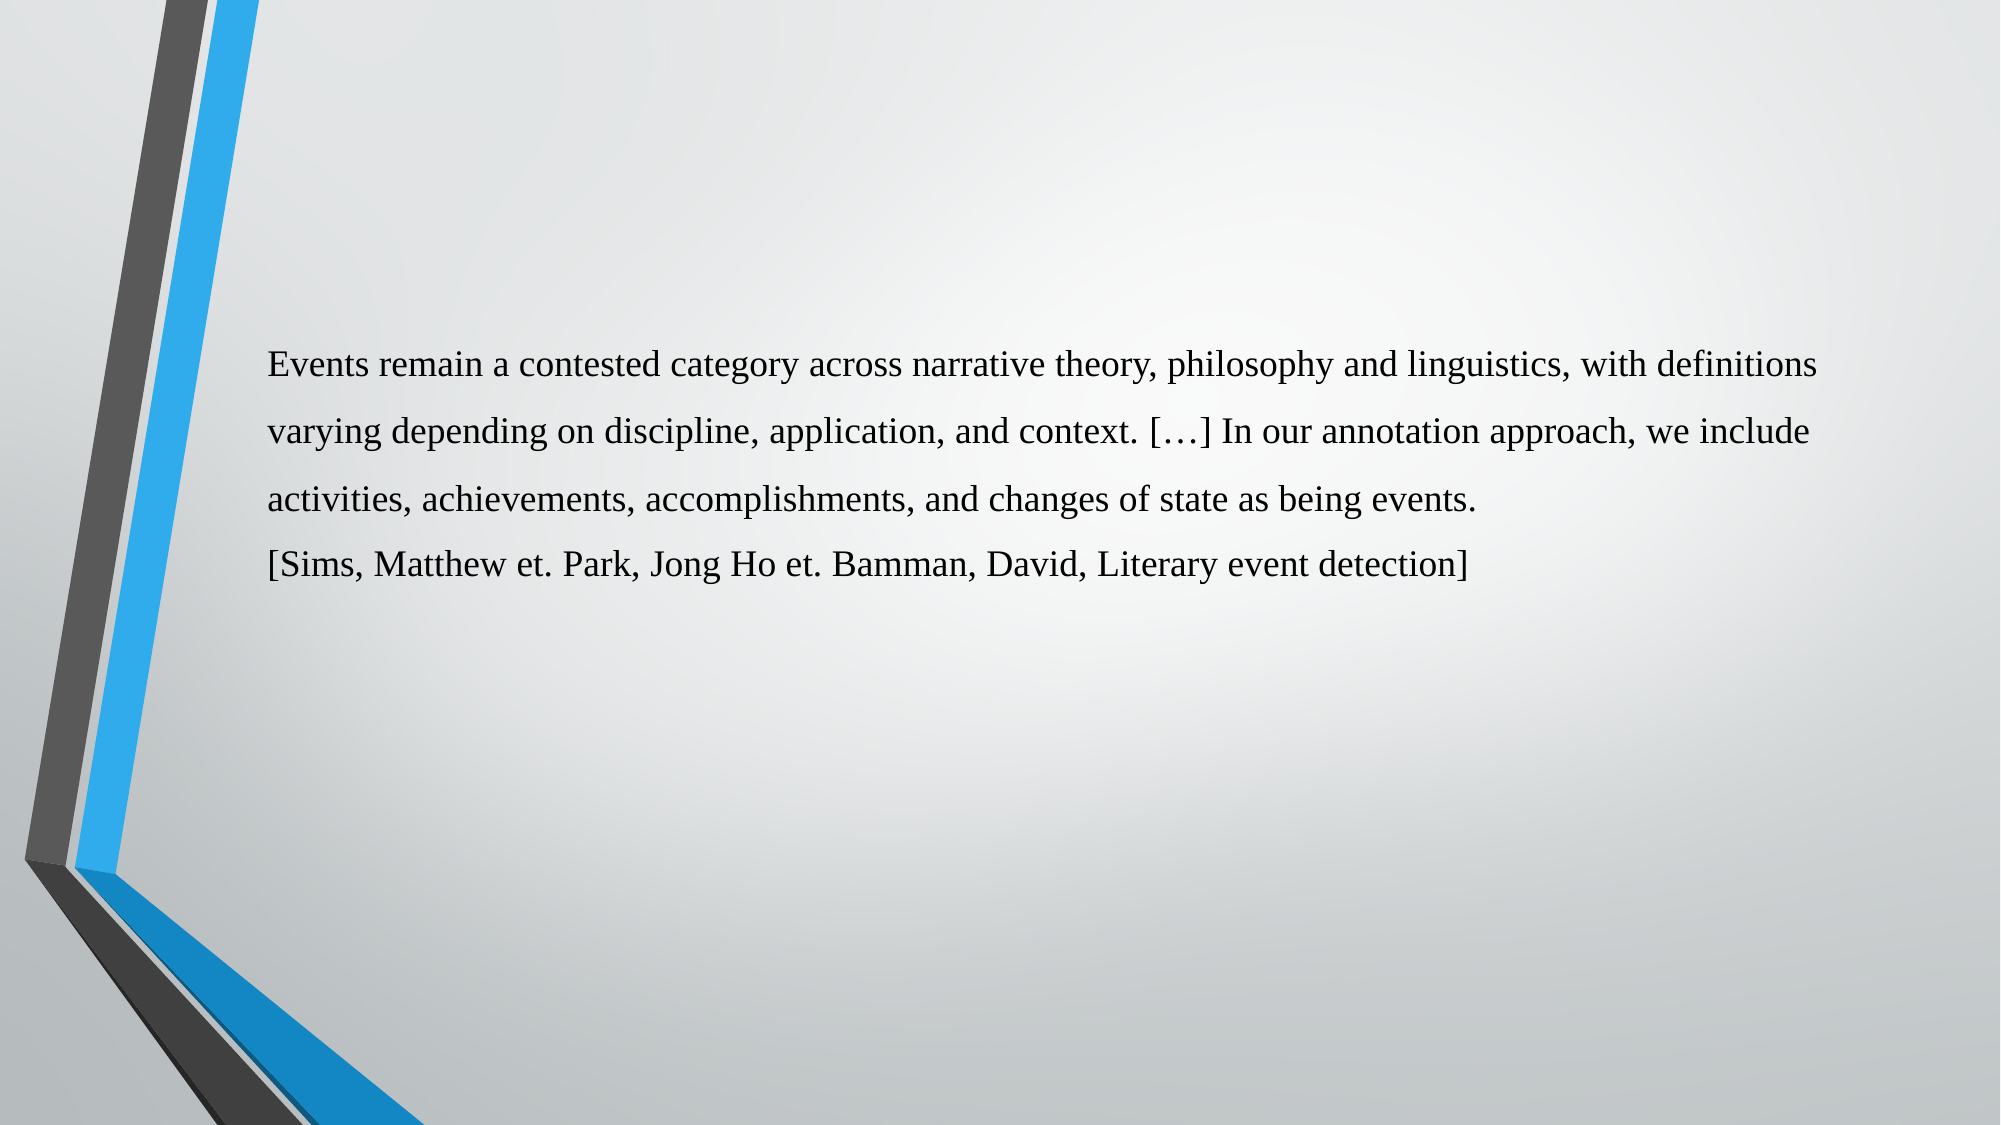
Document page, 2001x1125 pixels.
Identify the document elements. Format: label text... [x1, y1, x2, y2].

list Events remain a contested category across narrative theory, philosophy and linguistics, with definitions varying depending on discipline, application, and context. […] In our annotation approach, we include activities, achievements, accomplishments, and changes of state as being events. [Sims, Matthew et. Park, Jong Ho et. Bamman, David, Literary event detection] [252, 235, 1896, 748]
